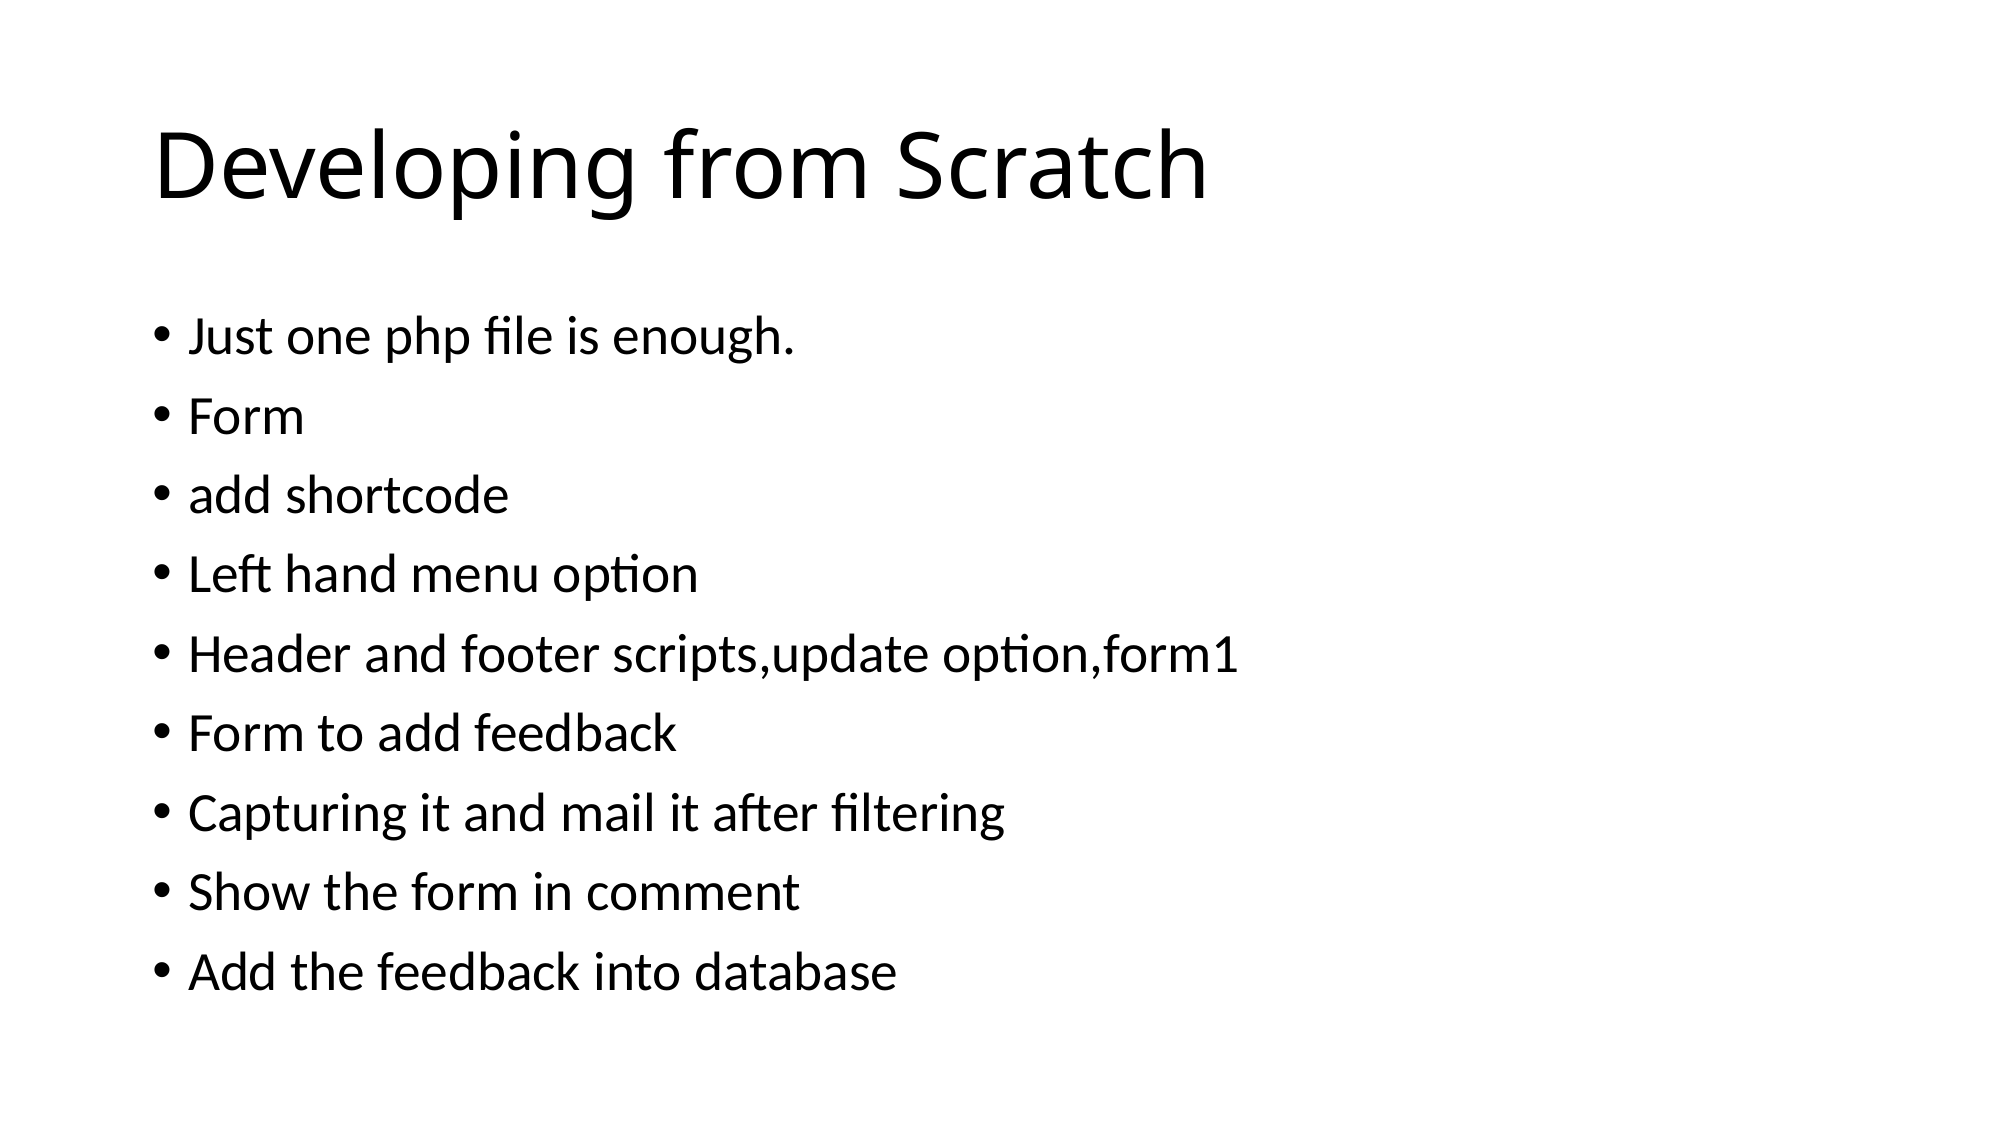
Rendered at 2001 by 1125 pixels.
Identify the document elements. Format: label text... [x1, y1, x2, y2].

title Developing from Scratch [137, 59, 1863, 278]
list Just one php file is enough. Form add shortcode Left hand menu option Header and footer scripts,update option,form1 Form to add feedback Capturing it and mail it after filtering Show the form in comment Add the feedback into database [137, 299, 1863, 1014]
